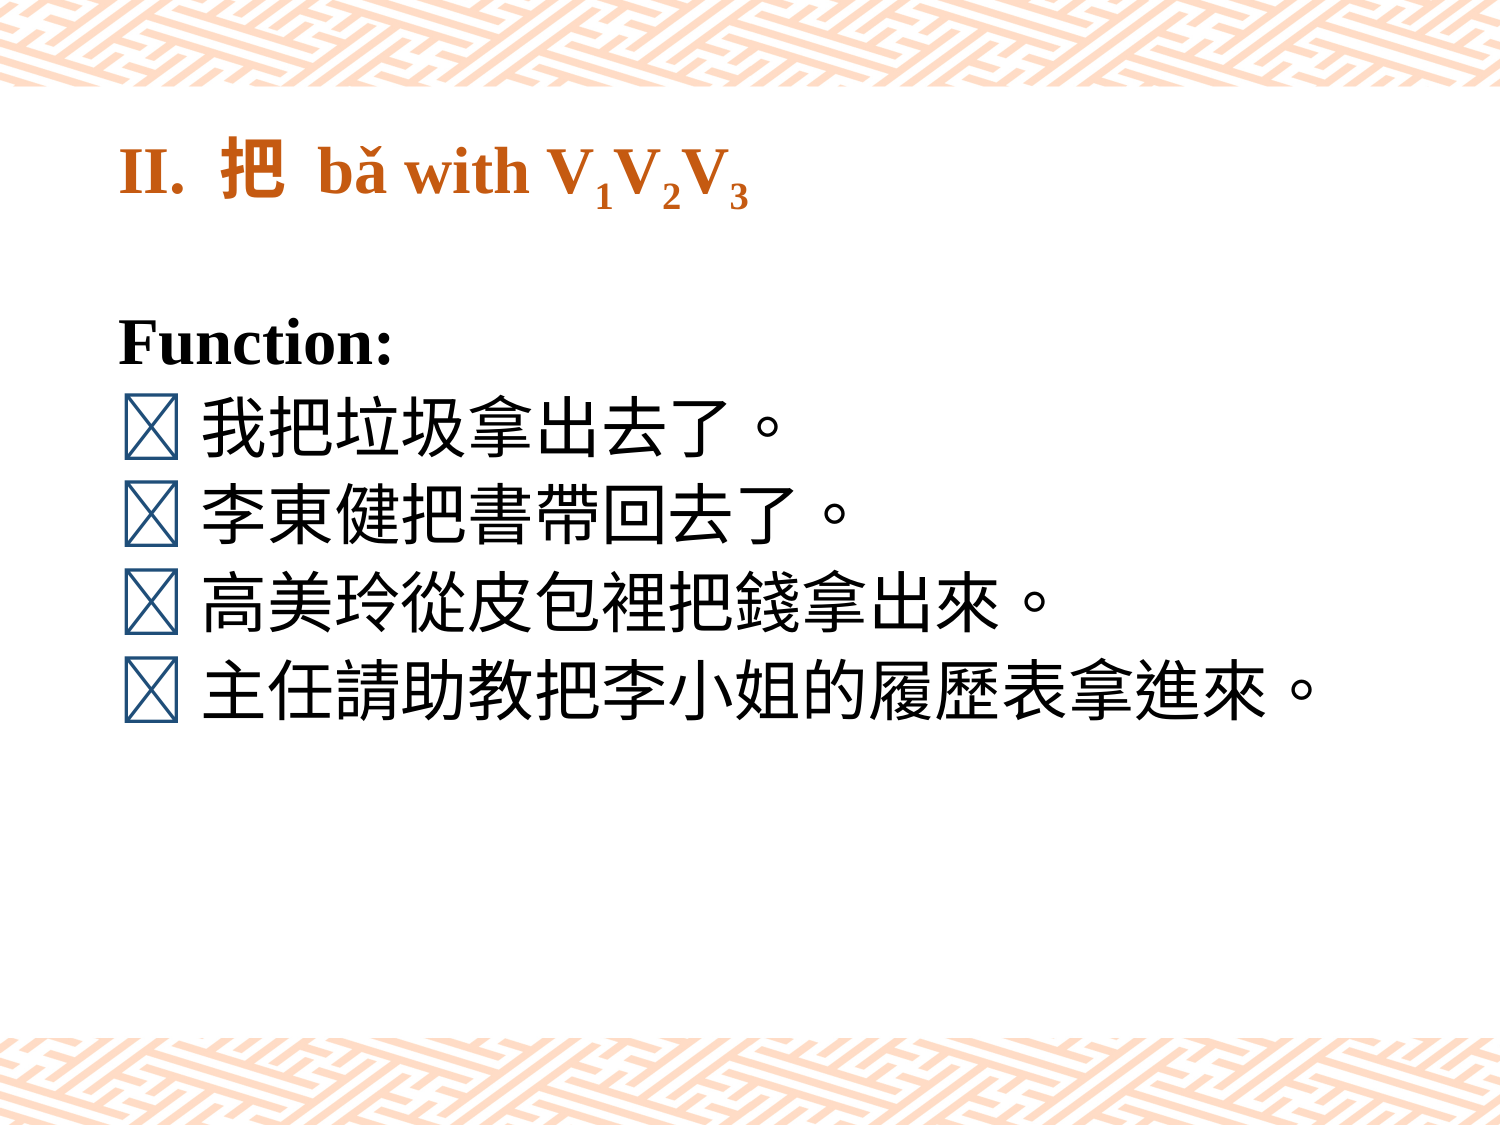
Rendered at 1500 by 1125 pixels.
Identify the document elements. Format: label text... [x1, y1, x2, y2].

list Function: 我把垃圾拿出去了。 李東健把書帶回去了。 高美玲從皮包裡把錢拿出來。 主任請助教把李小姐的履歷表拿進來。 [103, 299, 1397, 1014]
title II. 把 bǎ with V1V2V3 [103, 59, 1397, 278]
picture [0, 0, 1500, 1125]
